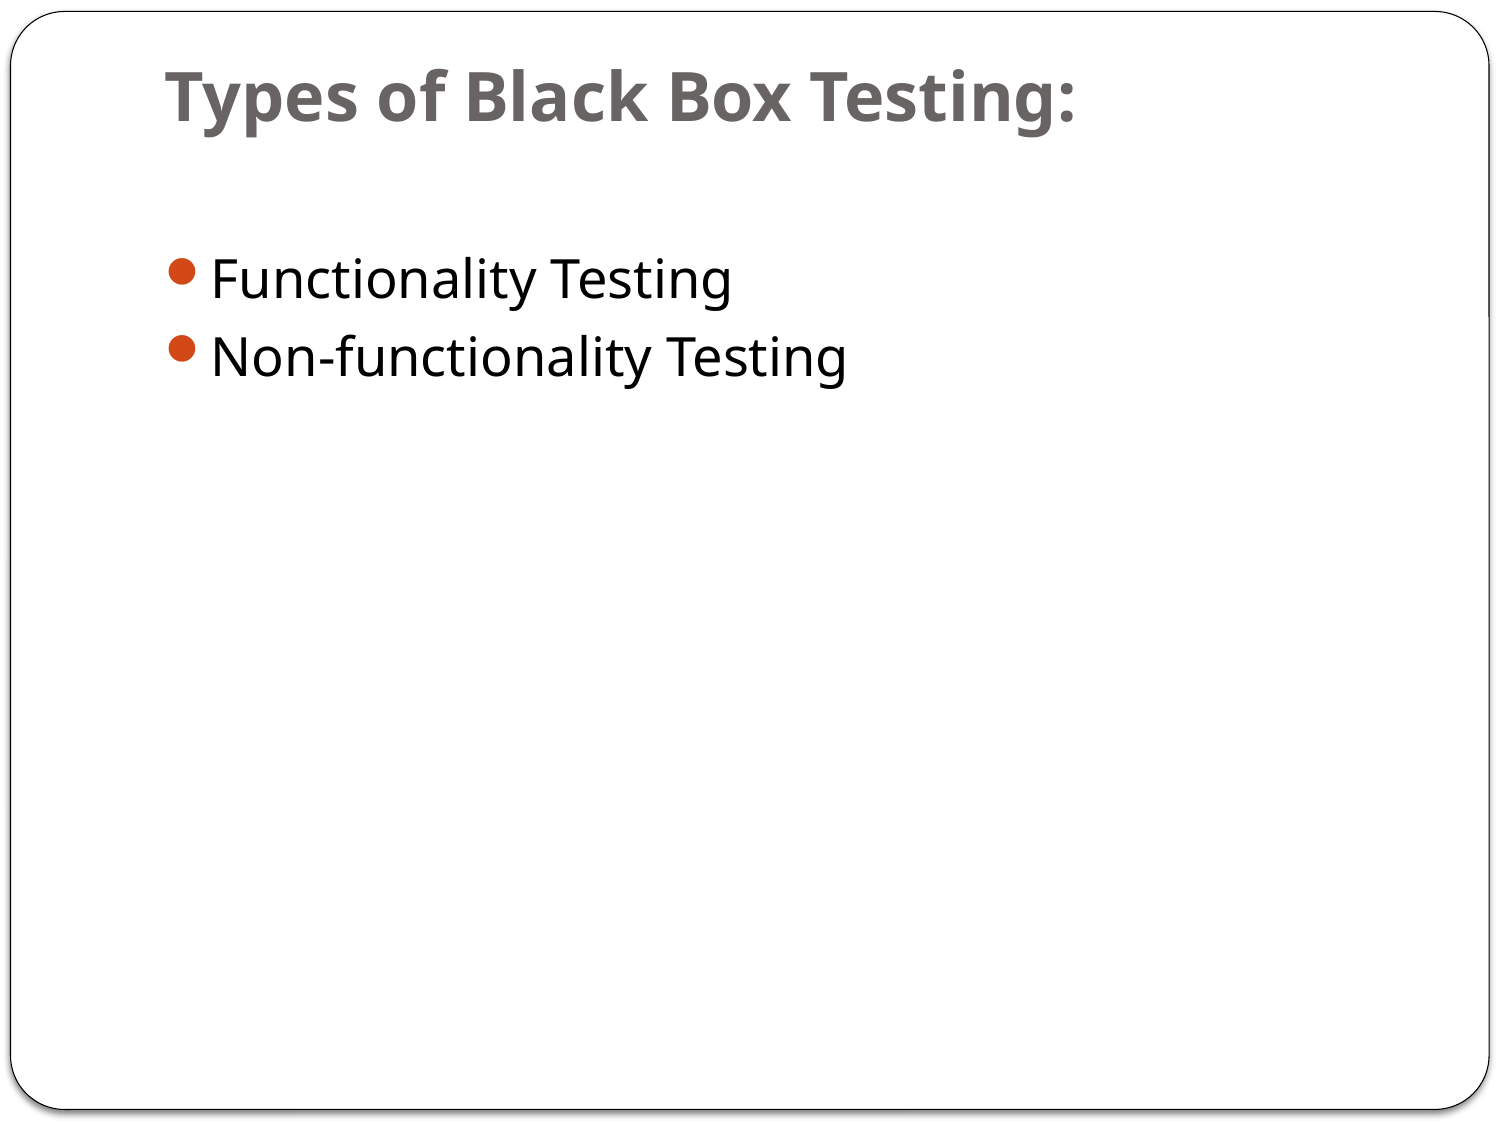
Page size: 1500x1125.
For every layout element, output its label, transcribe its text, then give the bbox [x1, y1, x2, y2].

list Functionality Testing Non-functionality Testing [150, 237, 1425, 988]
title Types of Black Box Testing: [150, 45, 1425, 233]
